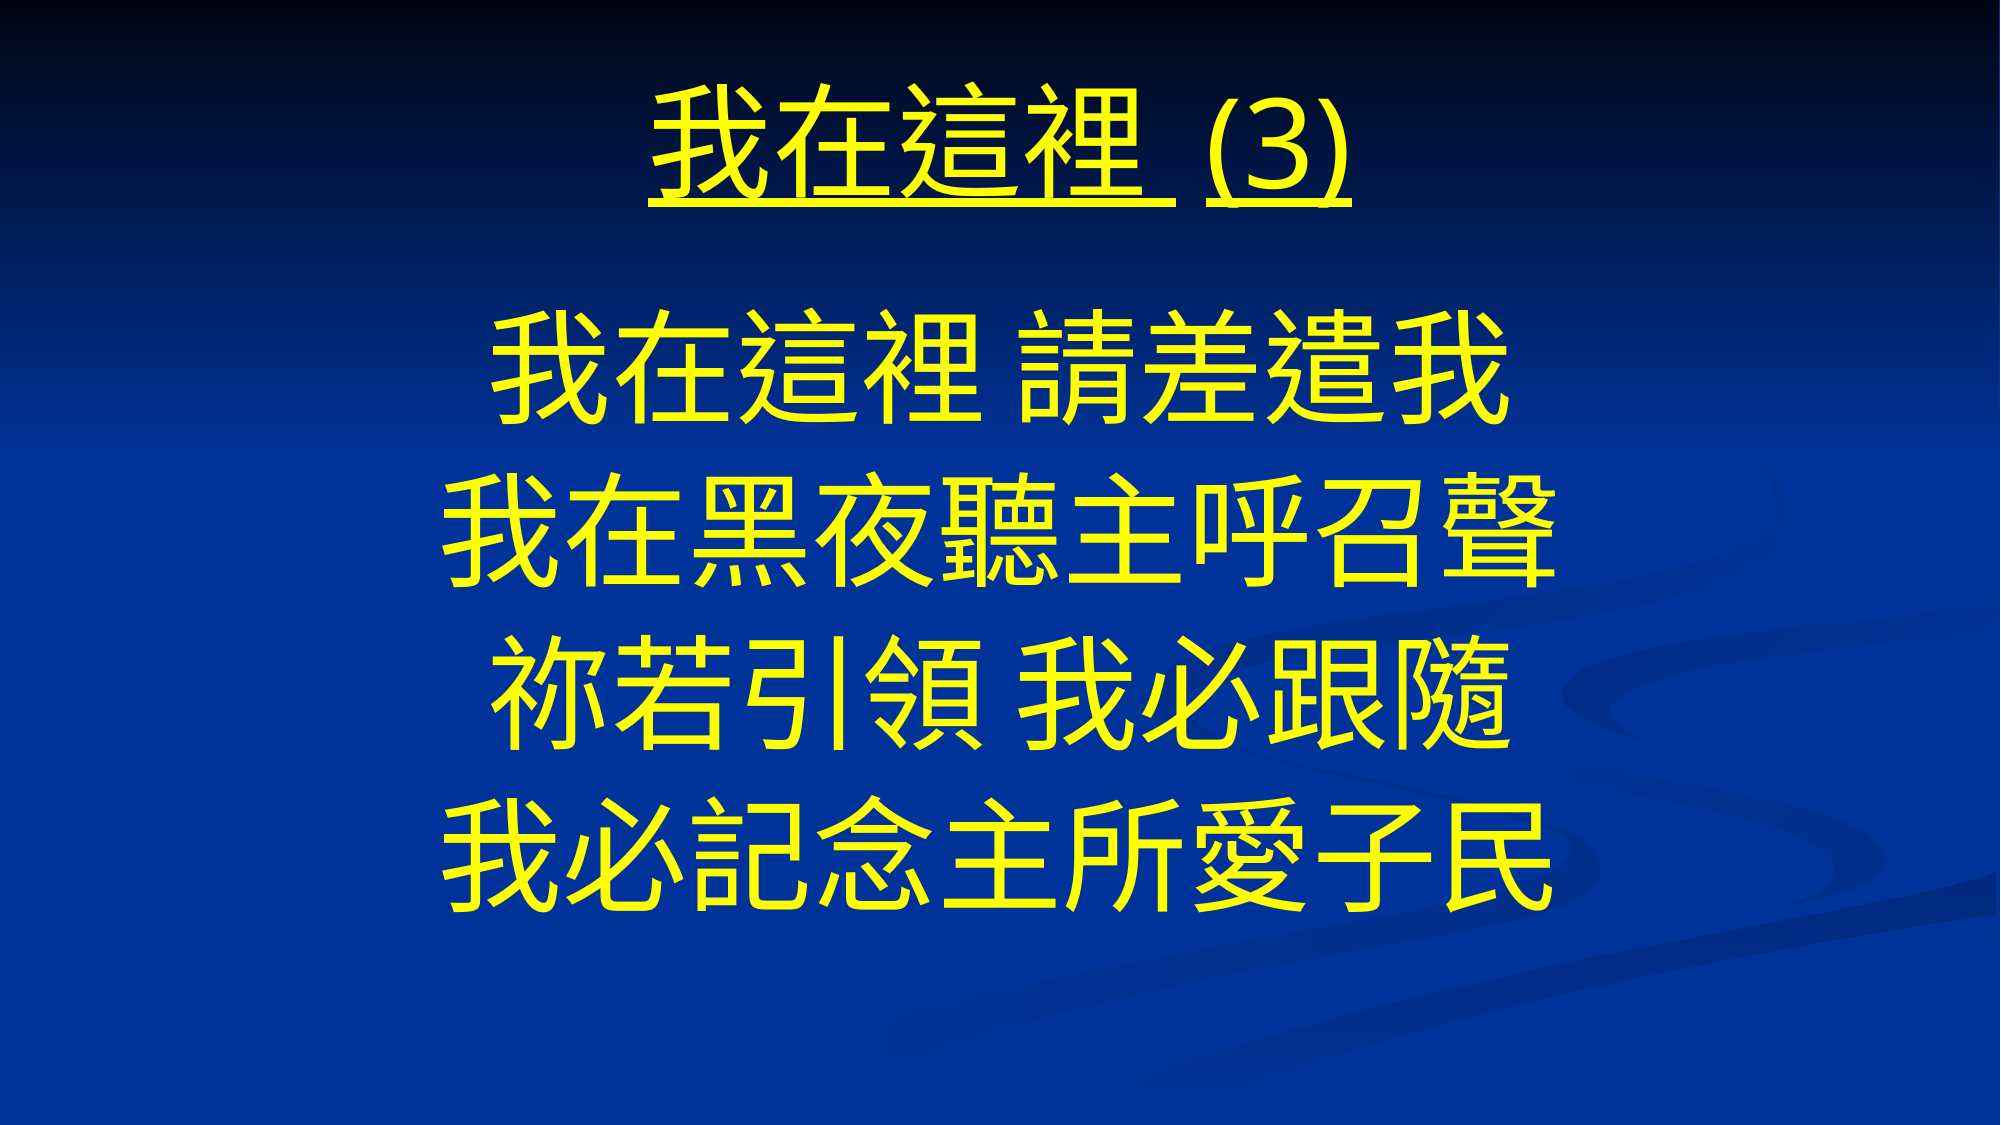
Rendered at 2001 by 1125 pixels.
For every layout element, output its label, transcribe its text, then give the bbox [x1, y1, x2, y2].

title 我在這裡 (3) [99, 45, 1900, 233]
list 我在這裡 請差遣我 我在黑夜聽主呼召聲 祢若引領 我必跟隨 我必記念主所愛子民 [54, 282, 1945, 1025]
